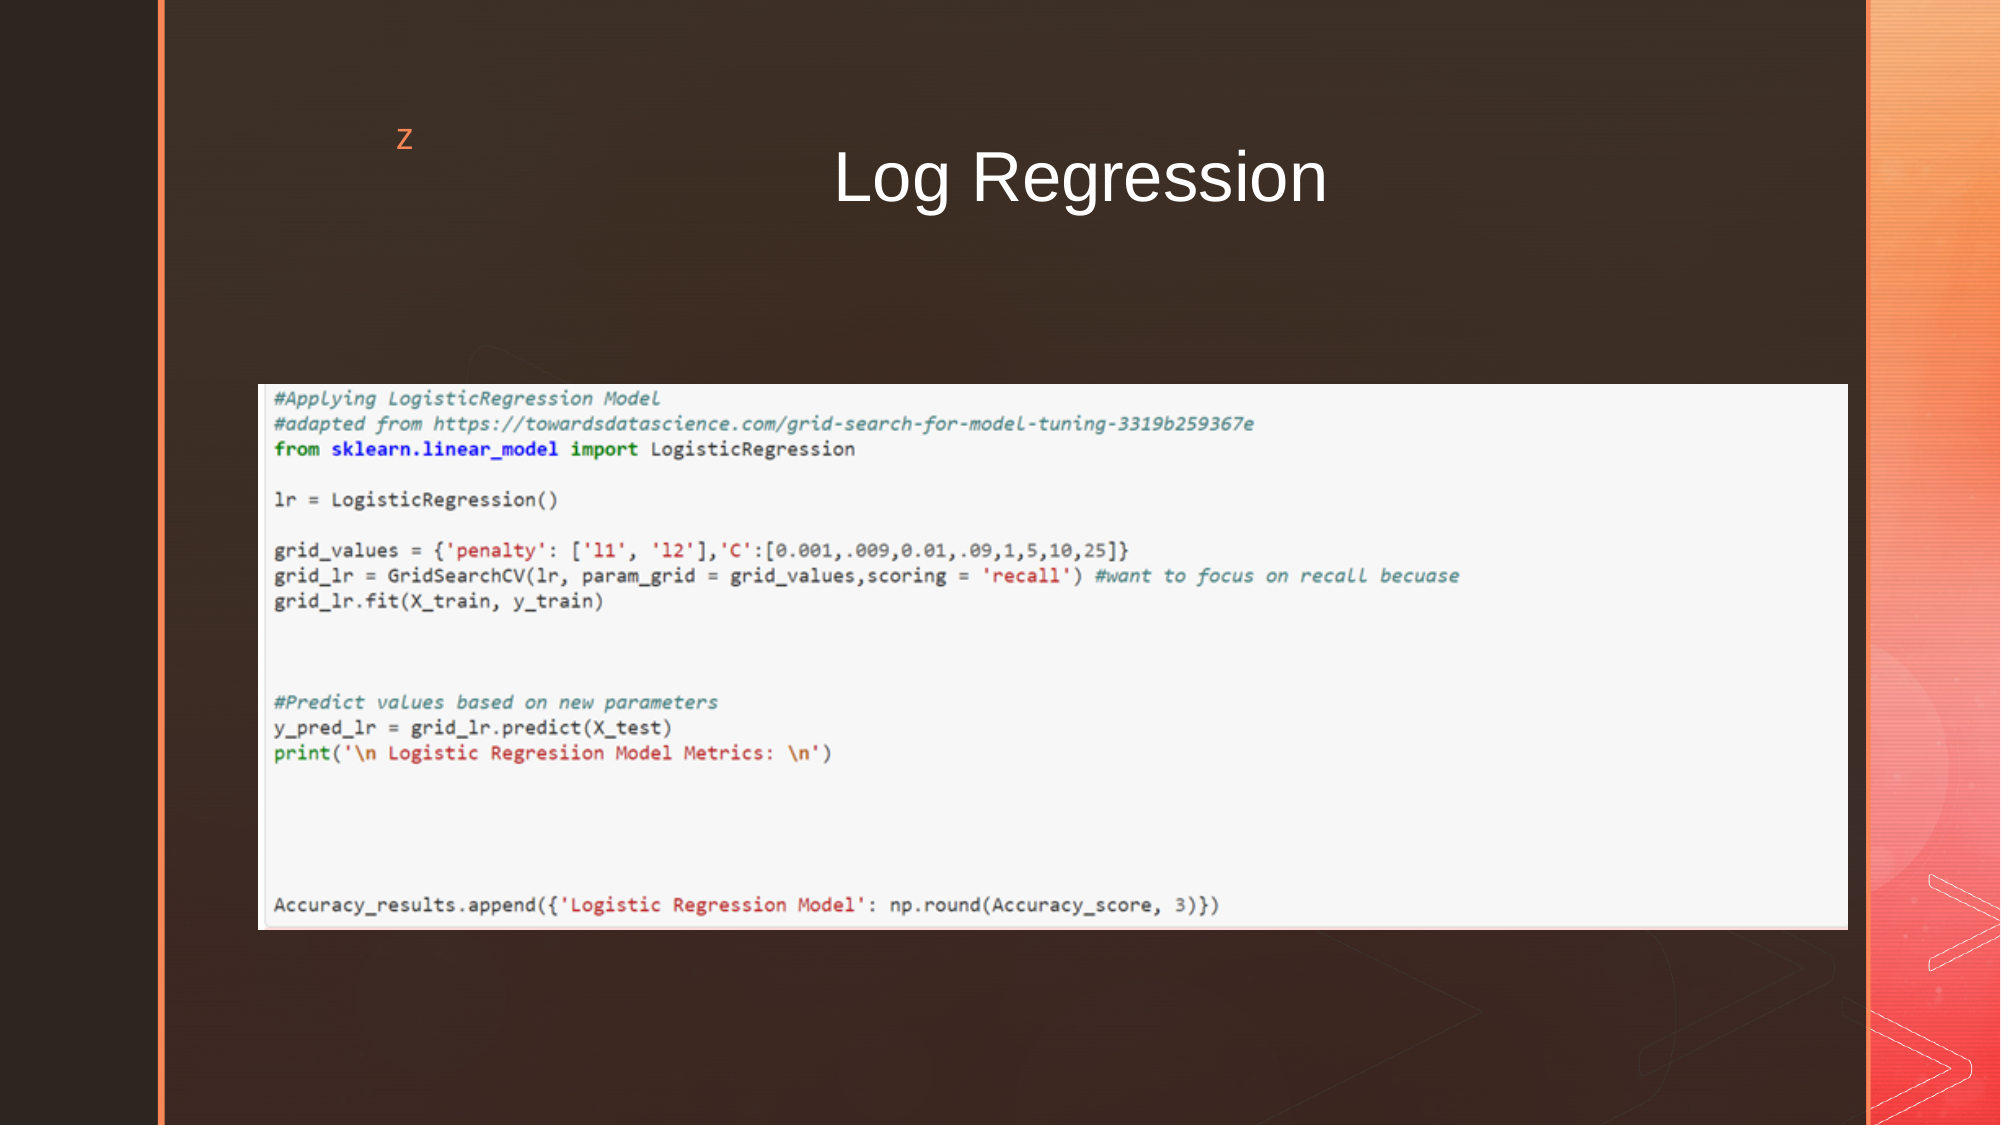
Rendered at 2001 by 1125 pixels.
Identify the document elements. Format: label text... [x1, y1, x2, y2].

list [257, 384, 1848, 931]
title Log Regression [428, 132, 1734, 310]
picture [1871, 0, 2001, 1125]
